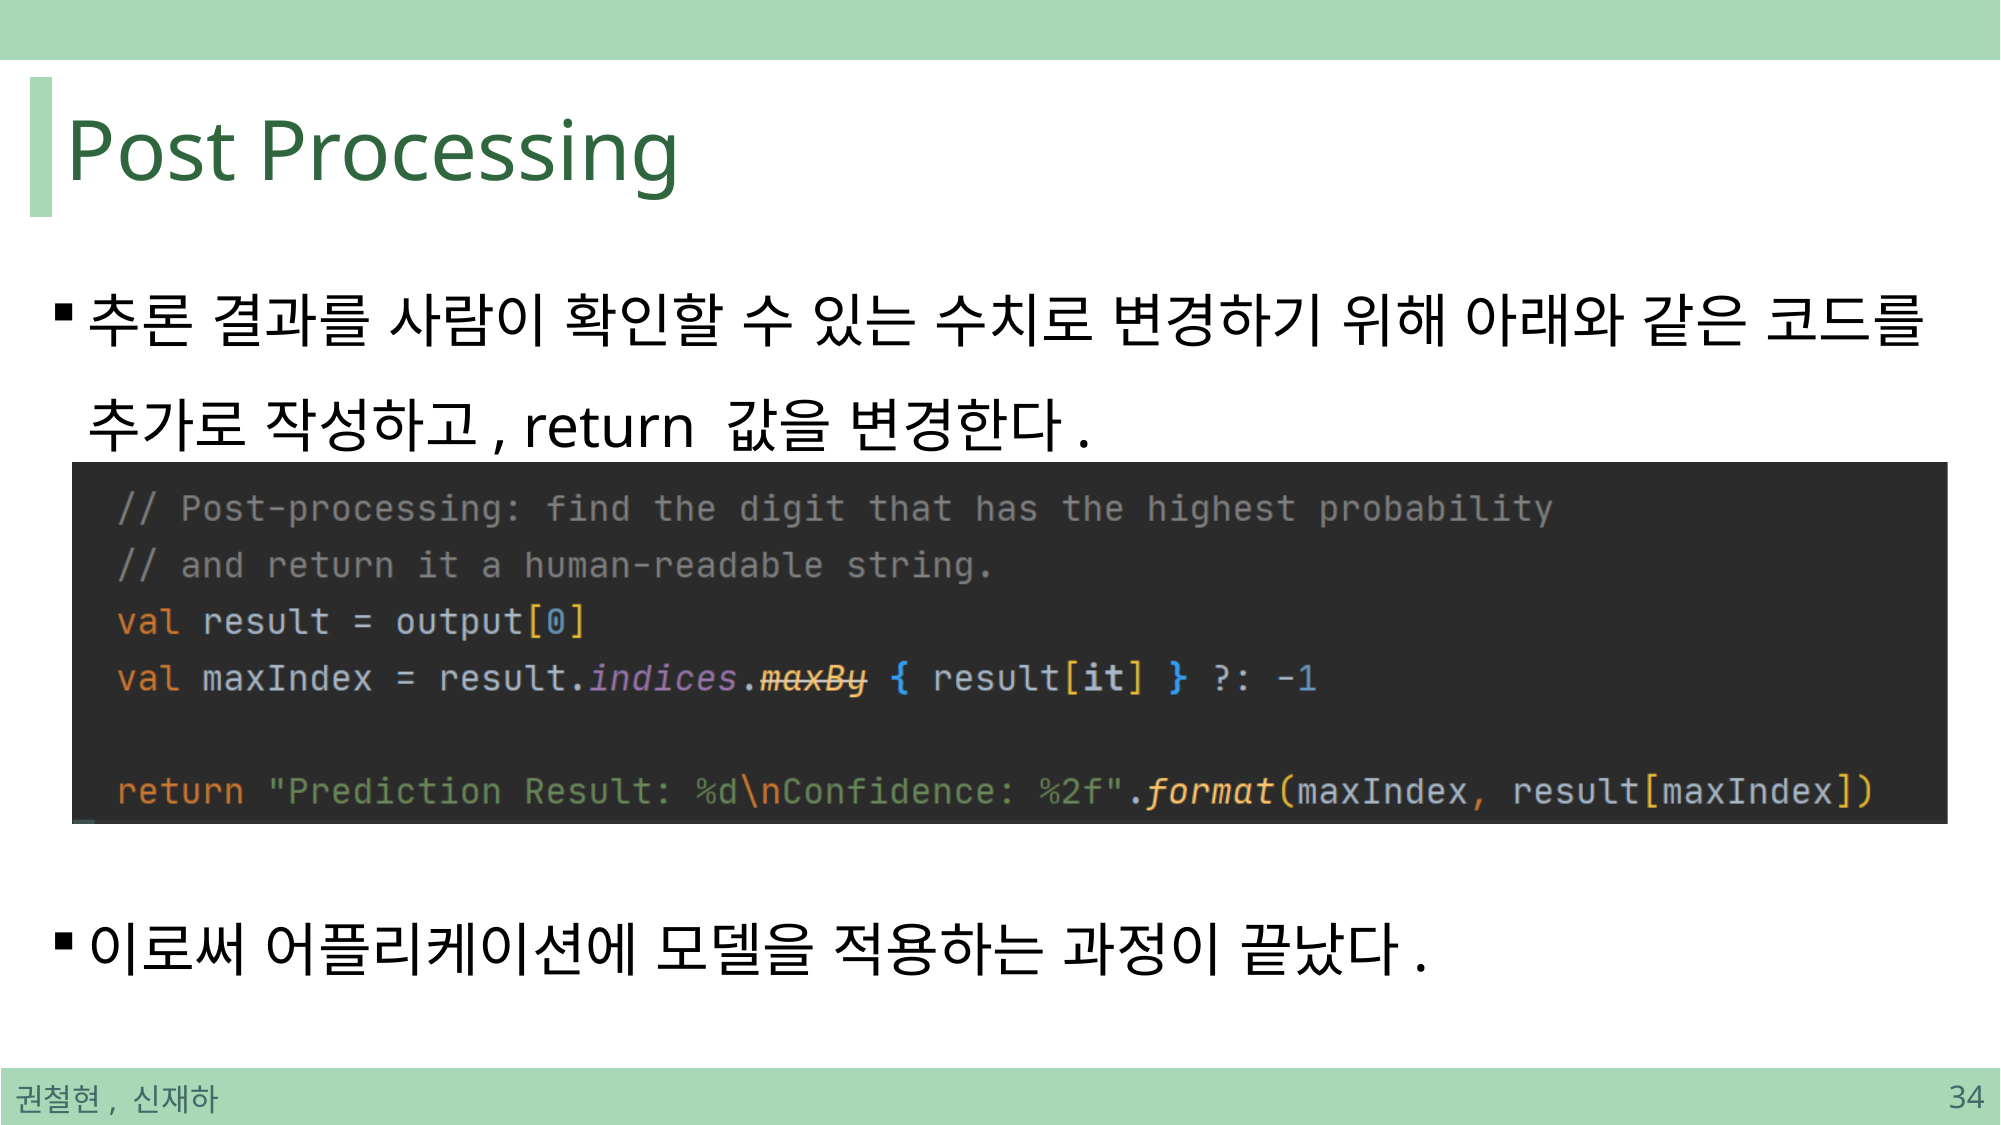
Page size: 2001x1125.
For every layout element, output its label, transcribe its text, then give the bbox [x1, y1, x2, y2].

list 추론 결과를 사람이 확인할 수 있는 수치로 변경하기 위해 아래와 같은 코드를 추가로 작성하고, return 값을 변경한다. 이로써 어플리케이션에 모델을 적용하는 과정이 끝났다. [35, 242, 1970, 1040]
slide_number 34 [1550, 1069, 2000, 1125]
picture [72, 462, 1948, 824]
slide_number 권철현, 신재하 [0, 1069, 450, 1125]
title Post Processing [50, 78, 1970, 217]
